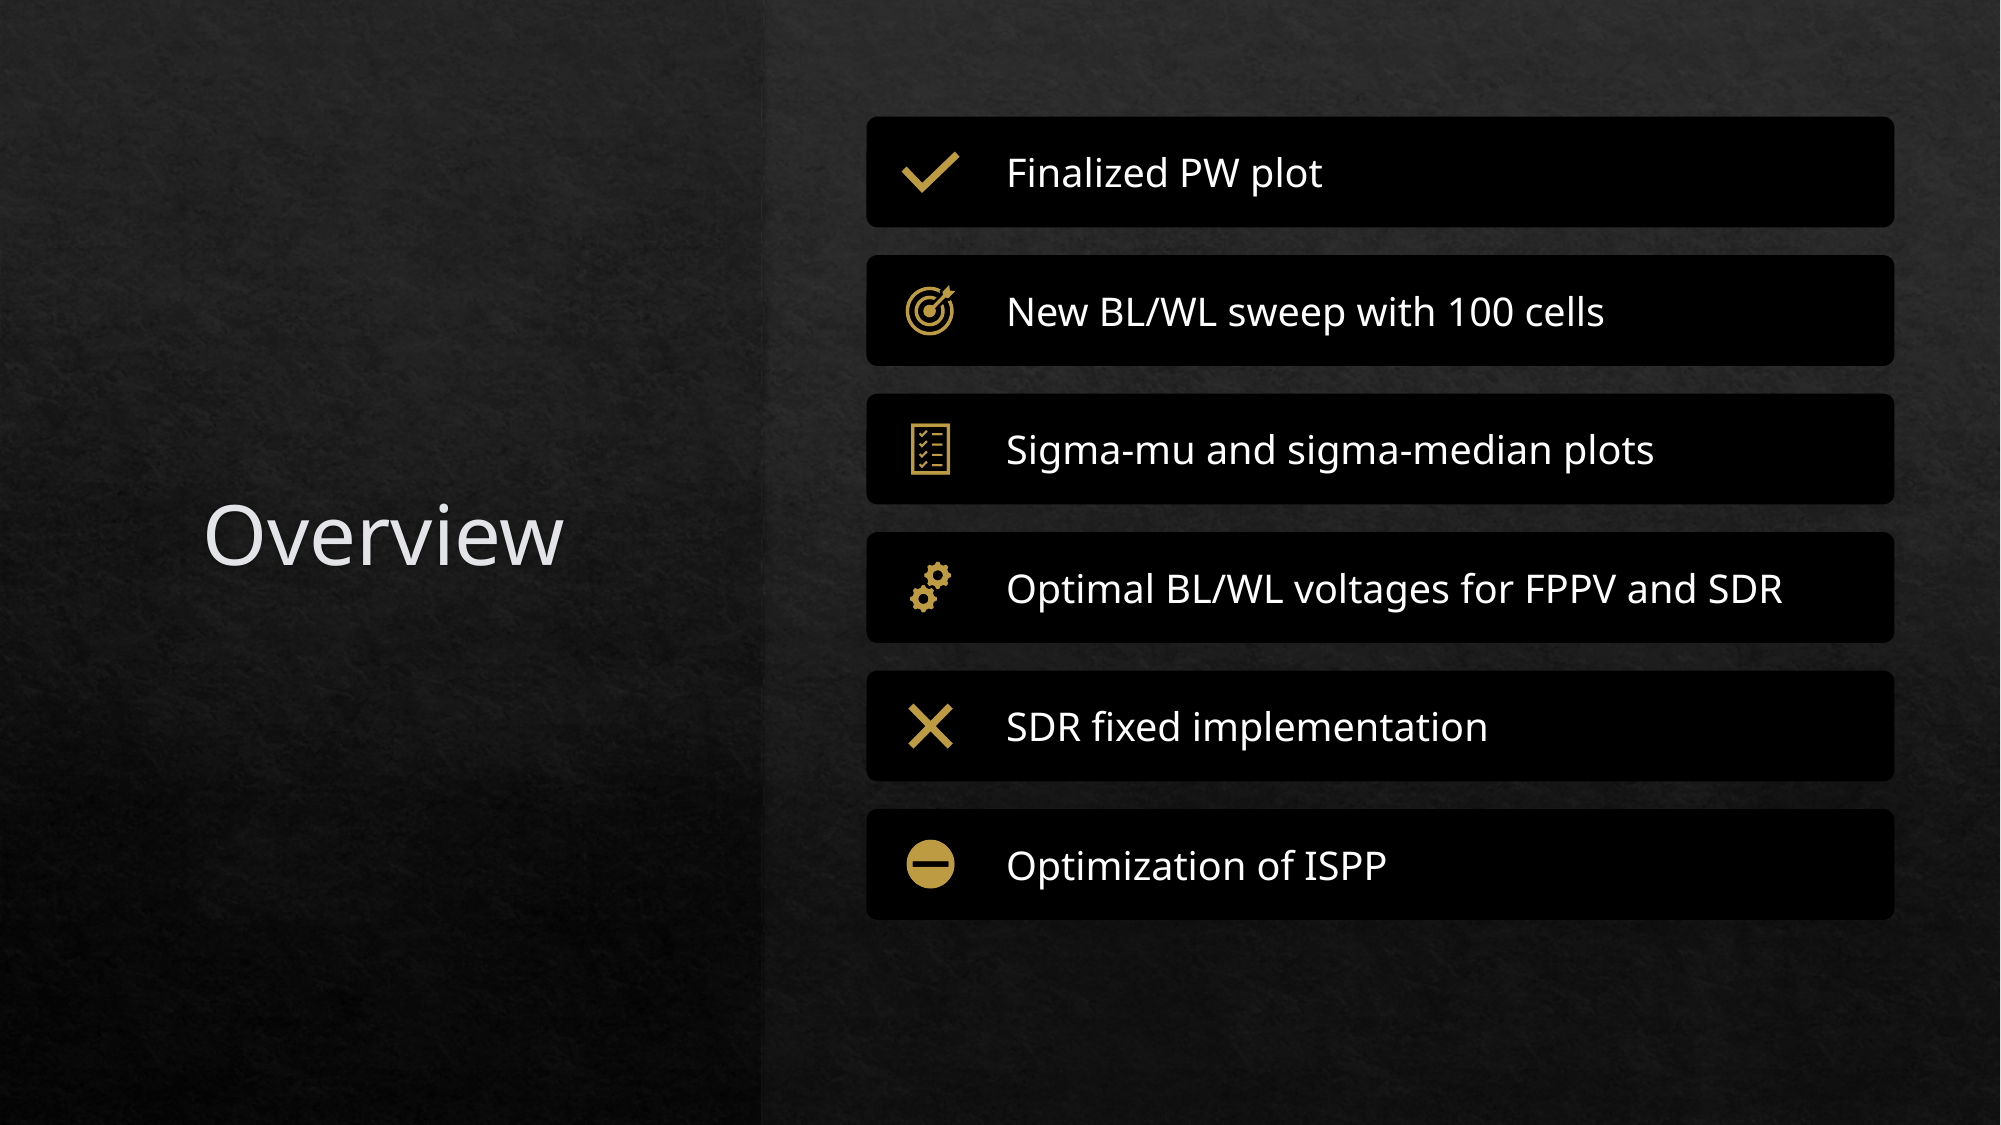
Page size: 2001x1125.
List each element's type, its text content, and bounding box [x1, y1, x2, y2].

title Overview [103, 99, 664, 966]
picture [760, 0, 2000, 1125]
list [866, 116, 1895, 921]
